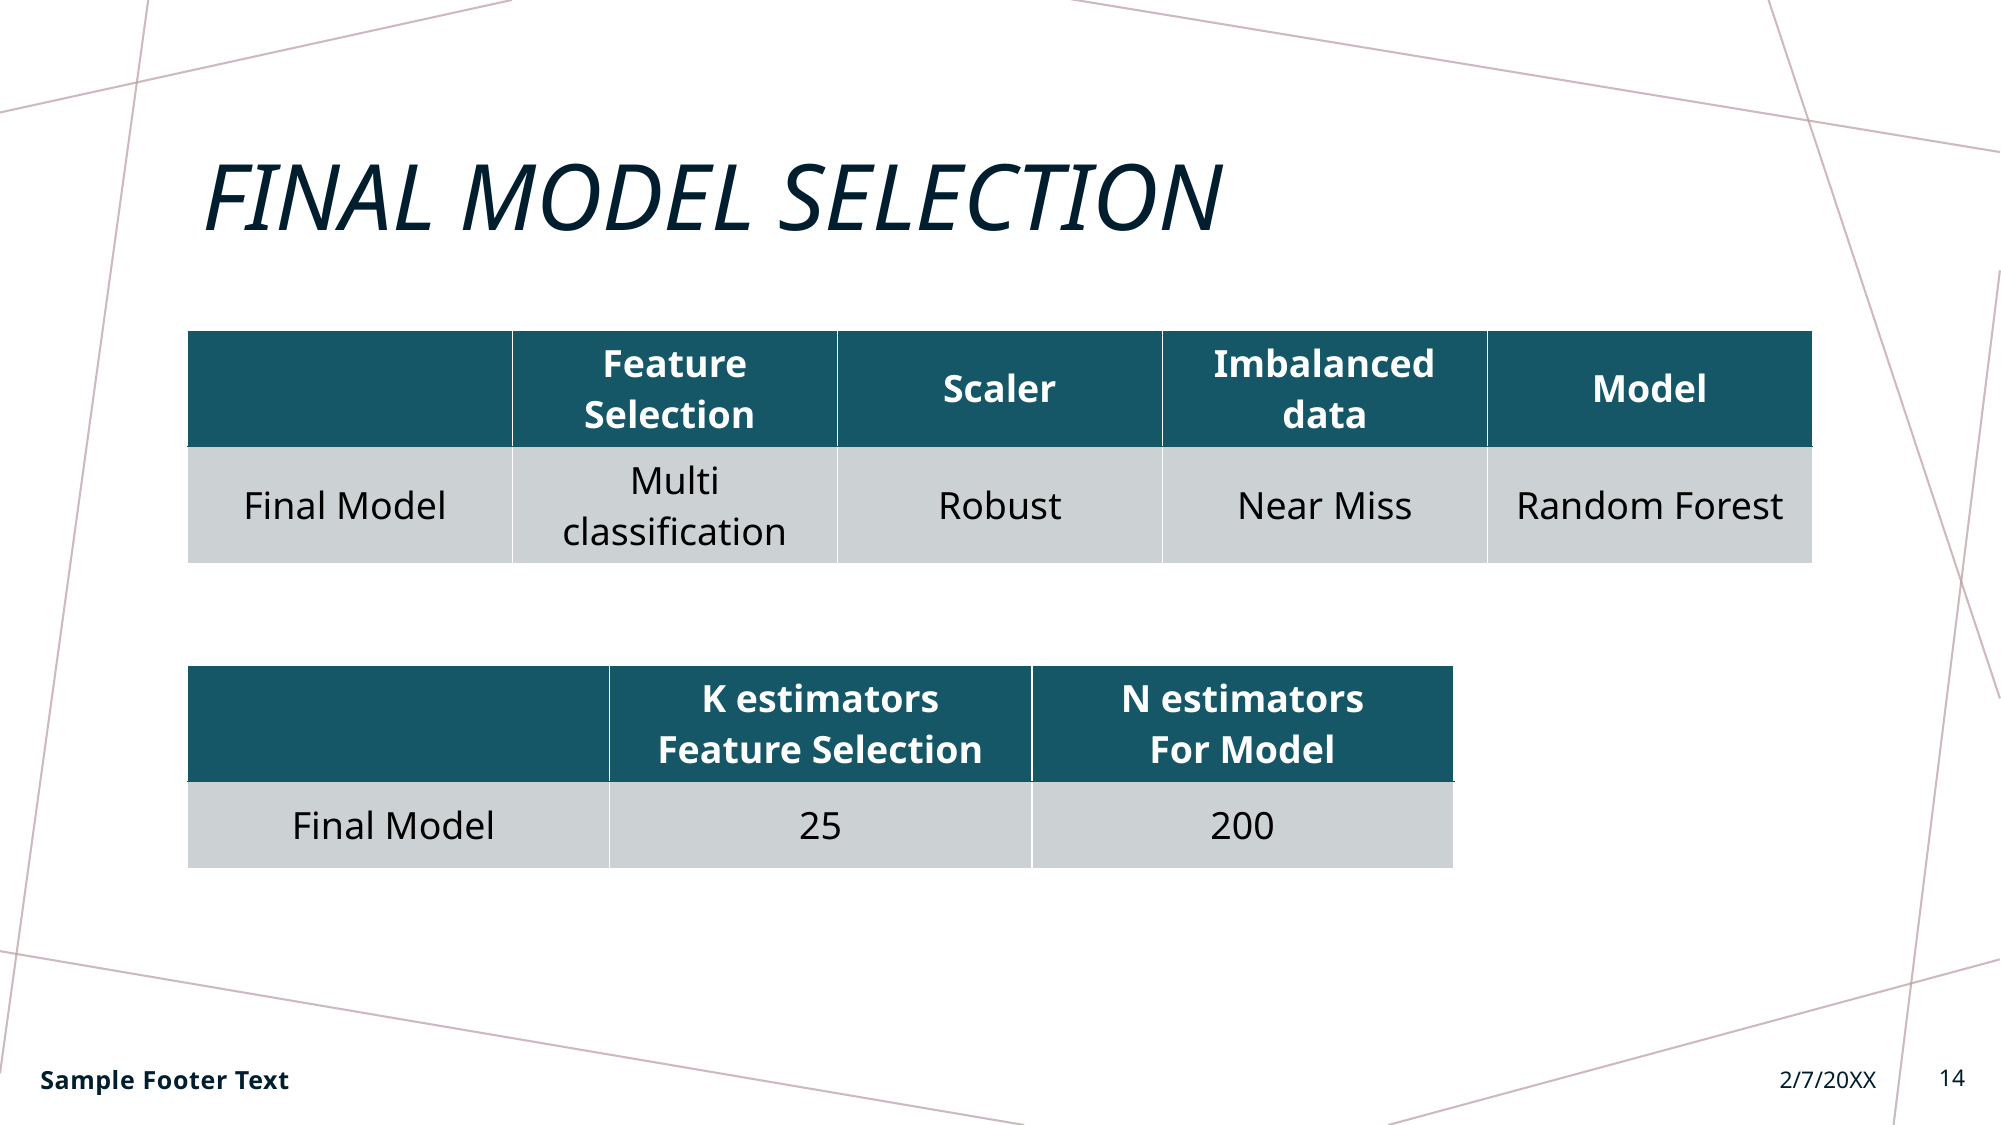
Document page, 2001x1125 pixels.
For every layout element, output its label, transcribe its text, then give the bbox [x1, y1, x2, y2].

table_header [188, 331, 512, 446]
table_cell Near Miss [1163, 447, 1487, 563]
table_cell Final Model [188, 782, 609, 868]
table_cell Random Forest [1488, 447, 1812, 563]
table_cell Final Model [188, 447, 512, 563]
table_header Imbalanced data [1163, 331, 1487, 446]
title FINAL MODEL SELECTION [187, 87, 1813, 315]
table_header Model [1488, 331, 1812, 446]
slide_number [1203, 1049, 1892, 1110]
table_cell Robust [838, 447, 1162, 563]
table_cell 25 [610, 782, 1031, 868]
footer Sample Footer Text [25, 1049, 764, 1110]
slide_number 14 [1903, 1049, 1981, 1110]
table_header N estimators For Model [1033, 666, 1453, 781]
table_header Scaler [838, 331, 1162, 446]
table_header [188, 666, 609, 781]
table_header K estimators Feature Selection [610, 666, 1031, 781]
table_cell 200 [1033, 782, 1453, 868]
table_header Feature Selection [513, 331, 837, 446]
table_cell Multi classification [513, 447, 837, 563]
